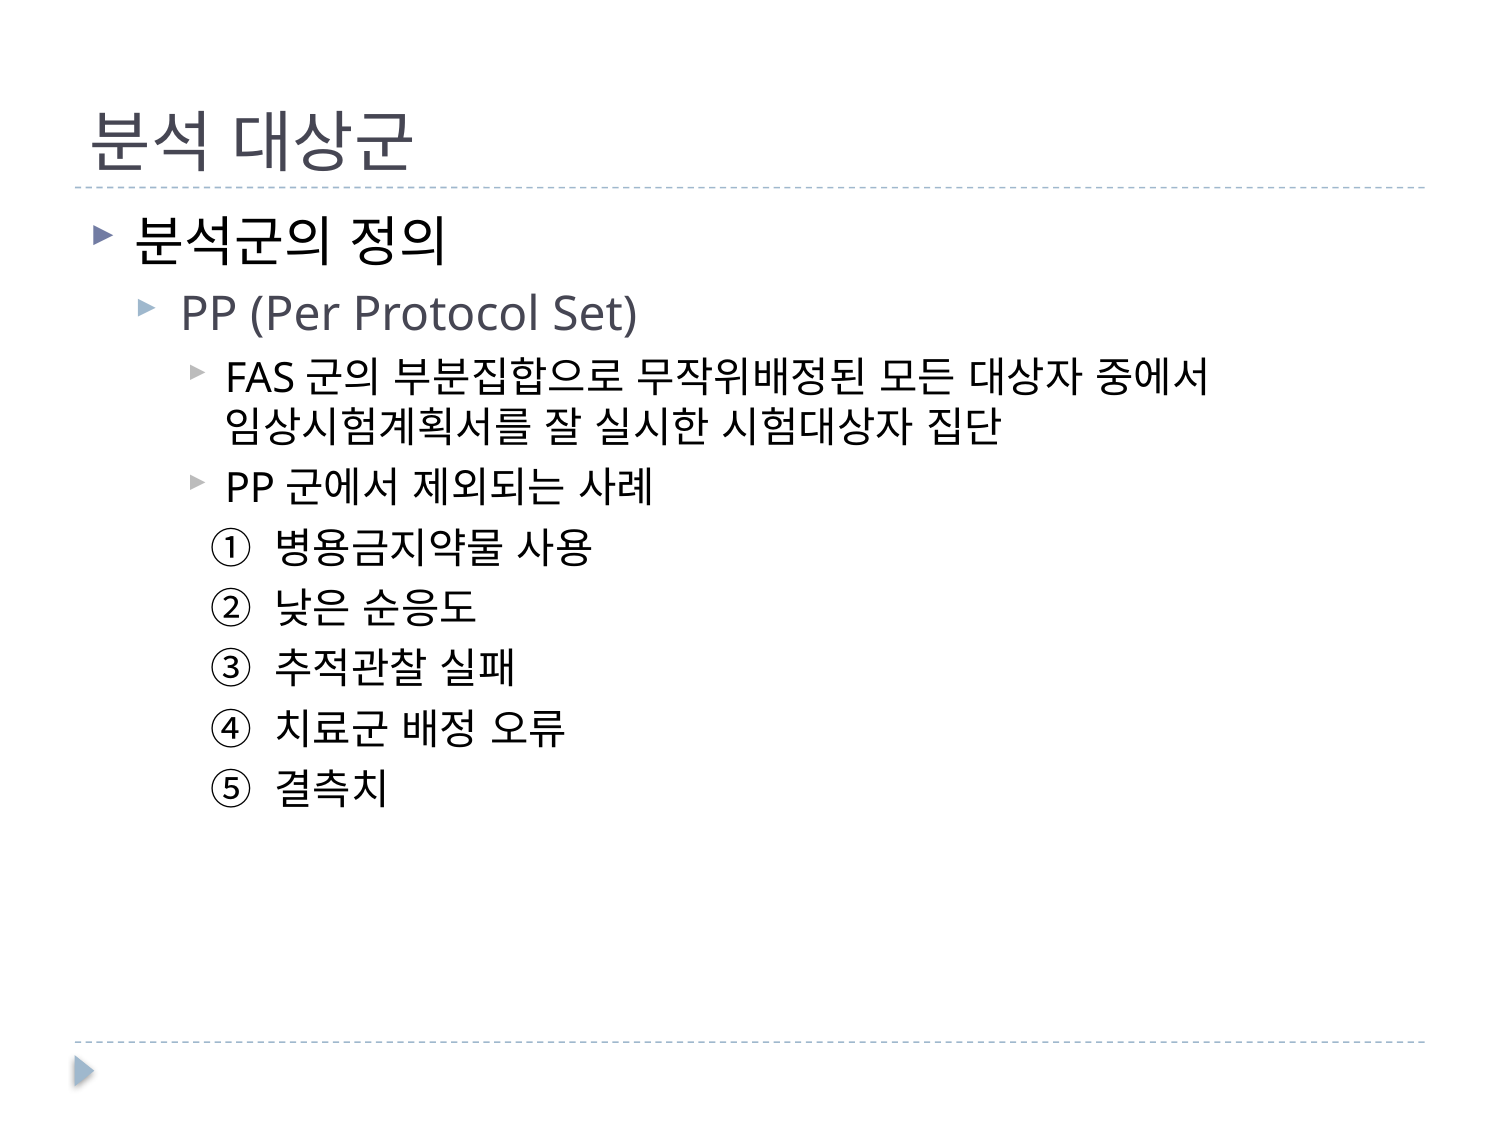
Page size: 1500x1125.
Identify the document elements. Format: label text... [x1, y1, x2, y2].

title 분석 대상군 [75, 24, 1425, 188]
list 분석군의 정의 PP (Per Protocol Set) FAS군의 부분집합으로 무작위배정된 모든 대상자 중에서 임상시험계획서를 잘 실시한 시험대상자 집단 PP군에서 제외되는 사례 ① 병용금지약물 사용 ② 낮은 순응도 ③ 추적관찰 실패 ④ 치료군 배정 오류 ⑤ 결측치 [75, 200, 1425, 1010]
